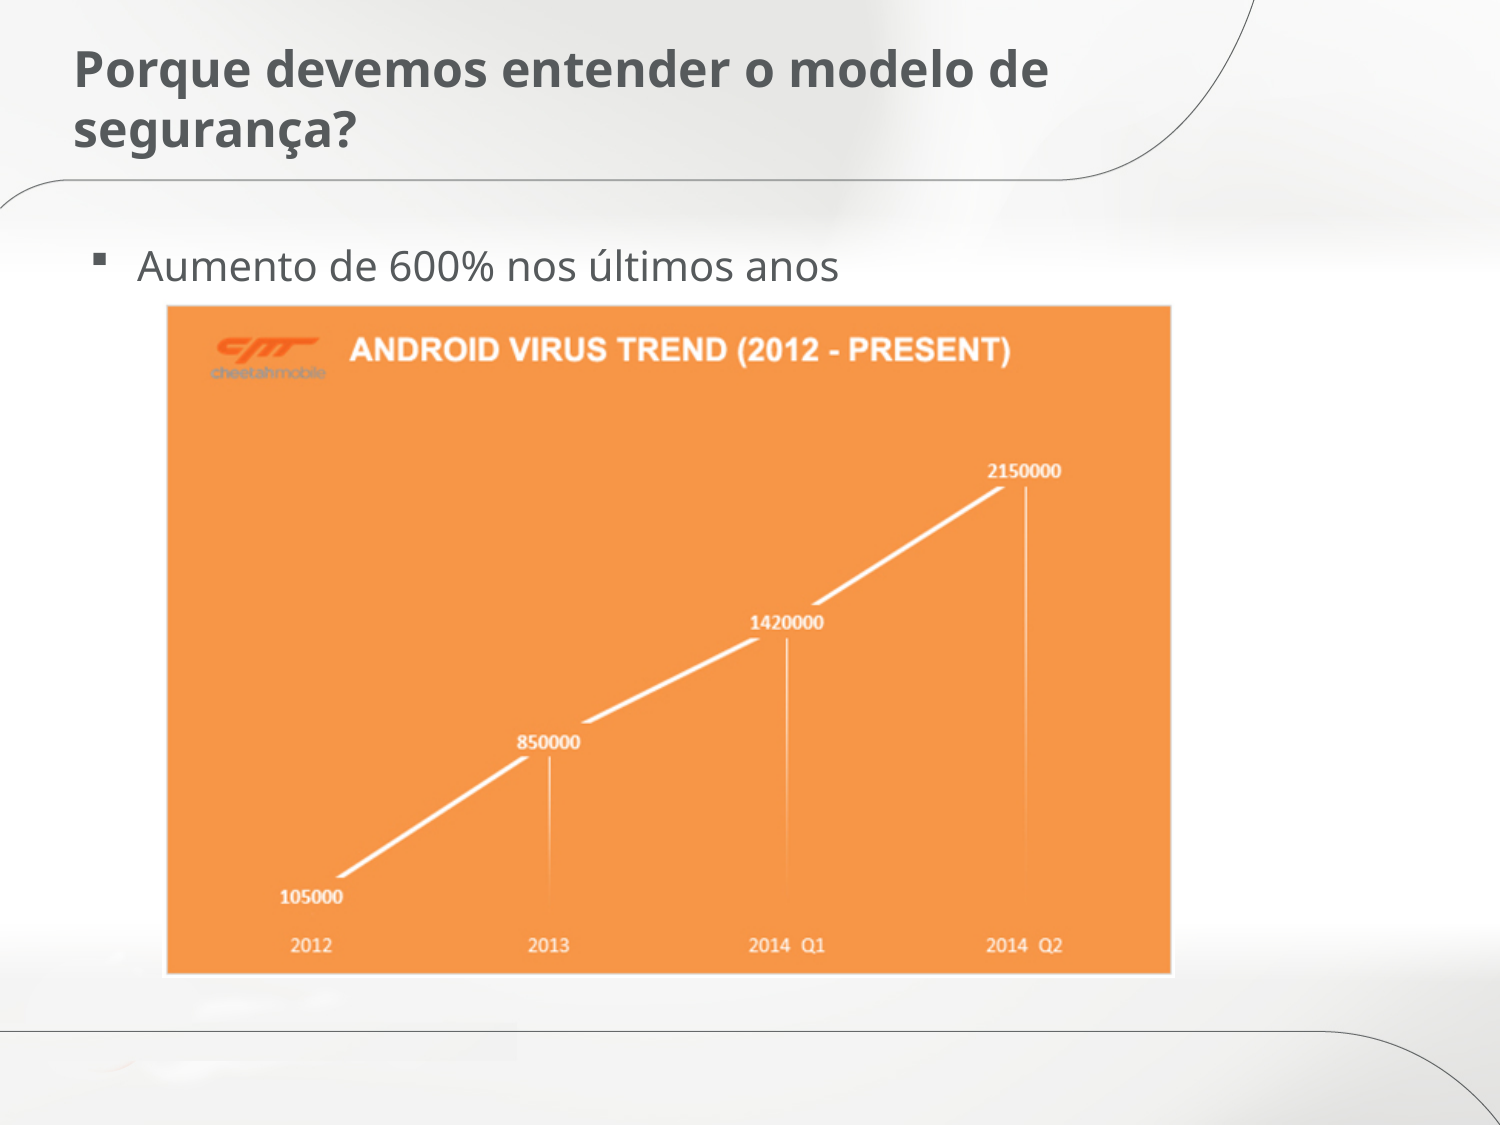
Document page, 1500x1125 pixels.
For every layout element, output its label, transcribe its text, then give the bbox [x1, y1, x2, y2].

picture [162, 299, 1176, 978]
picture [0, 0, 1500, 217]
picture [0, 979, 1500, 1125]
list Aumento de 600% nos últimos anos [75, 232, 1425, 857]
title Porque devemos entender o modelo de segurança? [58, 35, 1101, 160]
